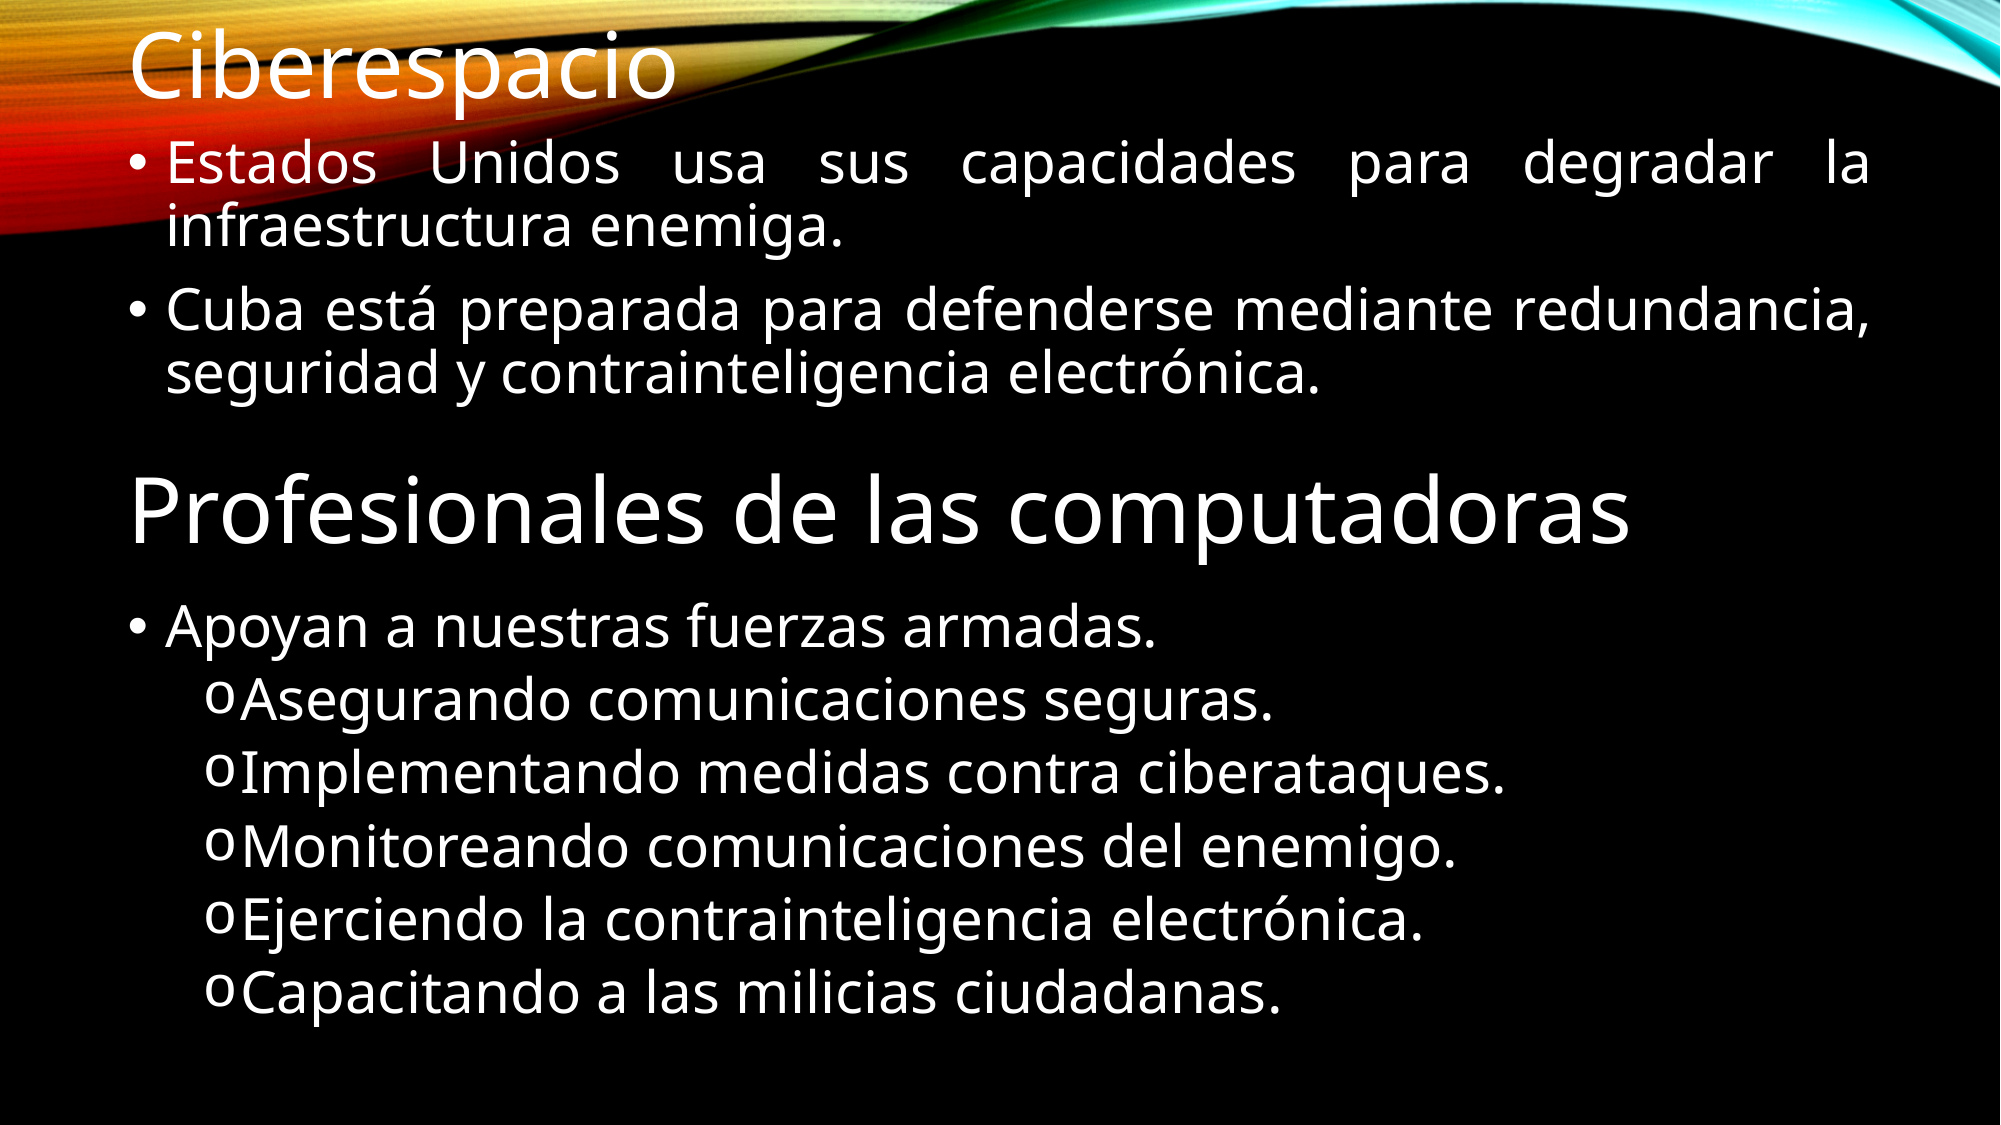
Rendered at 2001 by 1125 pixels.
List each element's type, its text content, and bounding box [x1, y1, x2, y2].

list Estados Unidos usa sus capacidades para degradar la infraestructura enemiga. Cuba está preparada para defenderse mediante redundancia, seguridad y contrainteligencia electrónica. [112, 126, 1888, 444]
text_box Apoyan a nuestras fuerzas armadas. Asegurando comunicaciones seguras. Implementando medidas contra ciberataques. Monitoreando comunicaciones del enemigo. Ejerciendo la contrainteligencia electrónica. Capacitando a las milicias ciudadanas. [112, 589, 1888, 1074]
text_box Ciberespacio [112, 0, 1888, 125]
picture [0, 0, 2000, 237]
text_box Profesionales de las computadoras [112, 444, 1888, 570]
